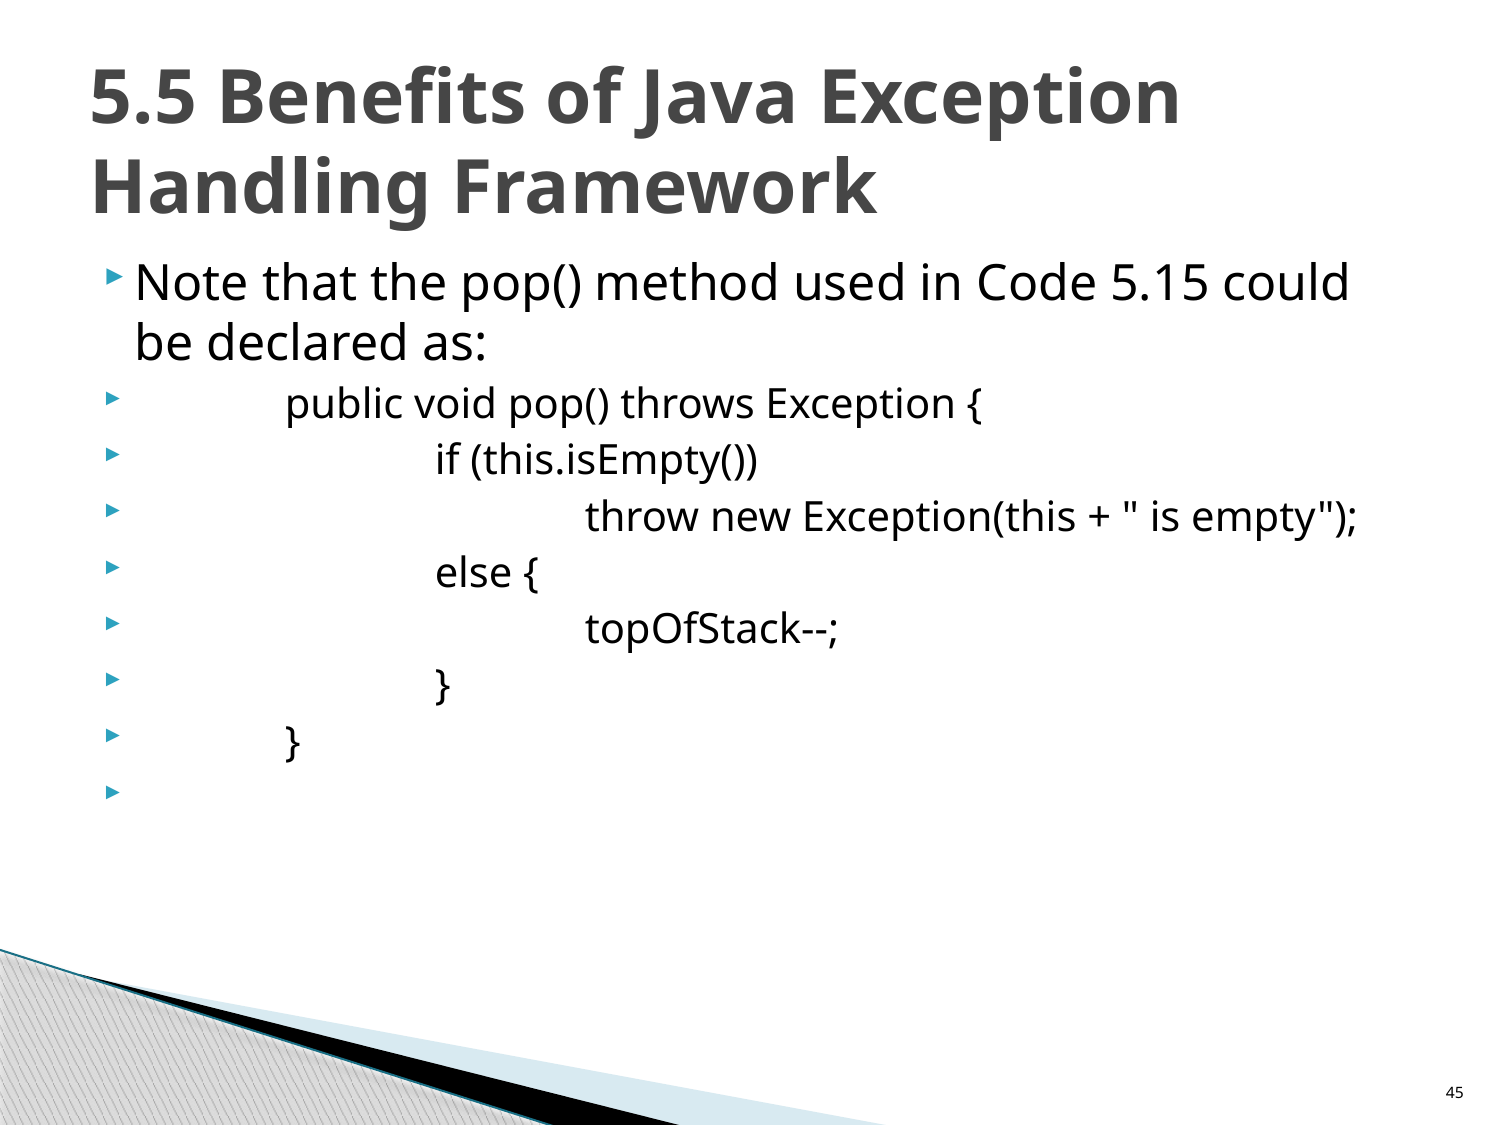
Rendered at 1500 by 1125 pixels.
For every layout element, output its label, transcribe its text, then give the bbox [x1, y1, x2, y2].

slide_number 45 [1418, 1051, 1479, 1112]
list Note that the pop() method used in Code 5.15 could be declared as: public void pop() throws Exception { if (this.isEmpty()) throw new Exception(this + " is empty"); else { topOfStack--; } } [75, 242, 1425, 986]
title 5.5 Benefits of Java Exception Handling Framework [75, 45, 1425, 233]
